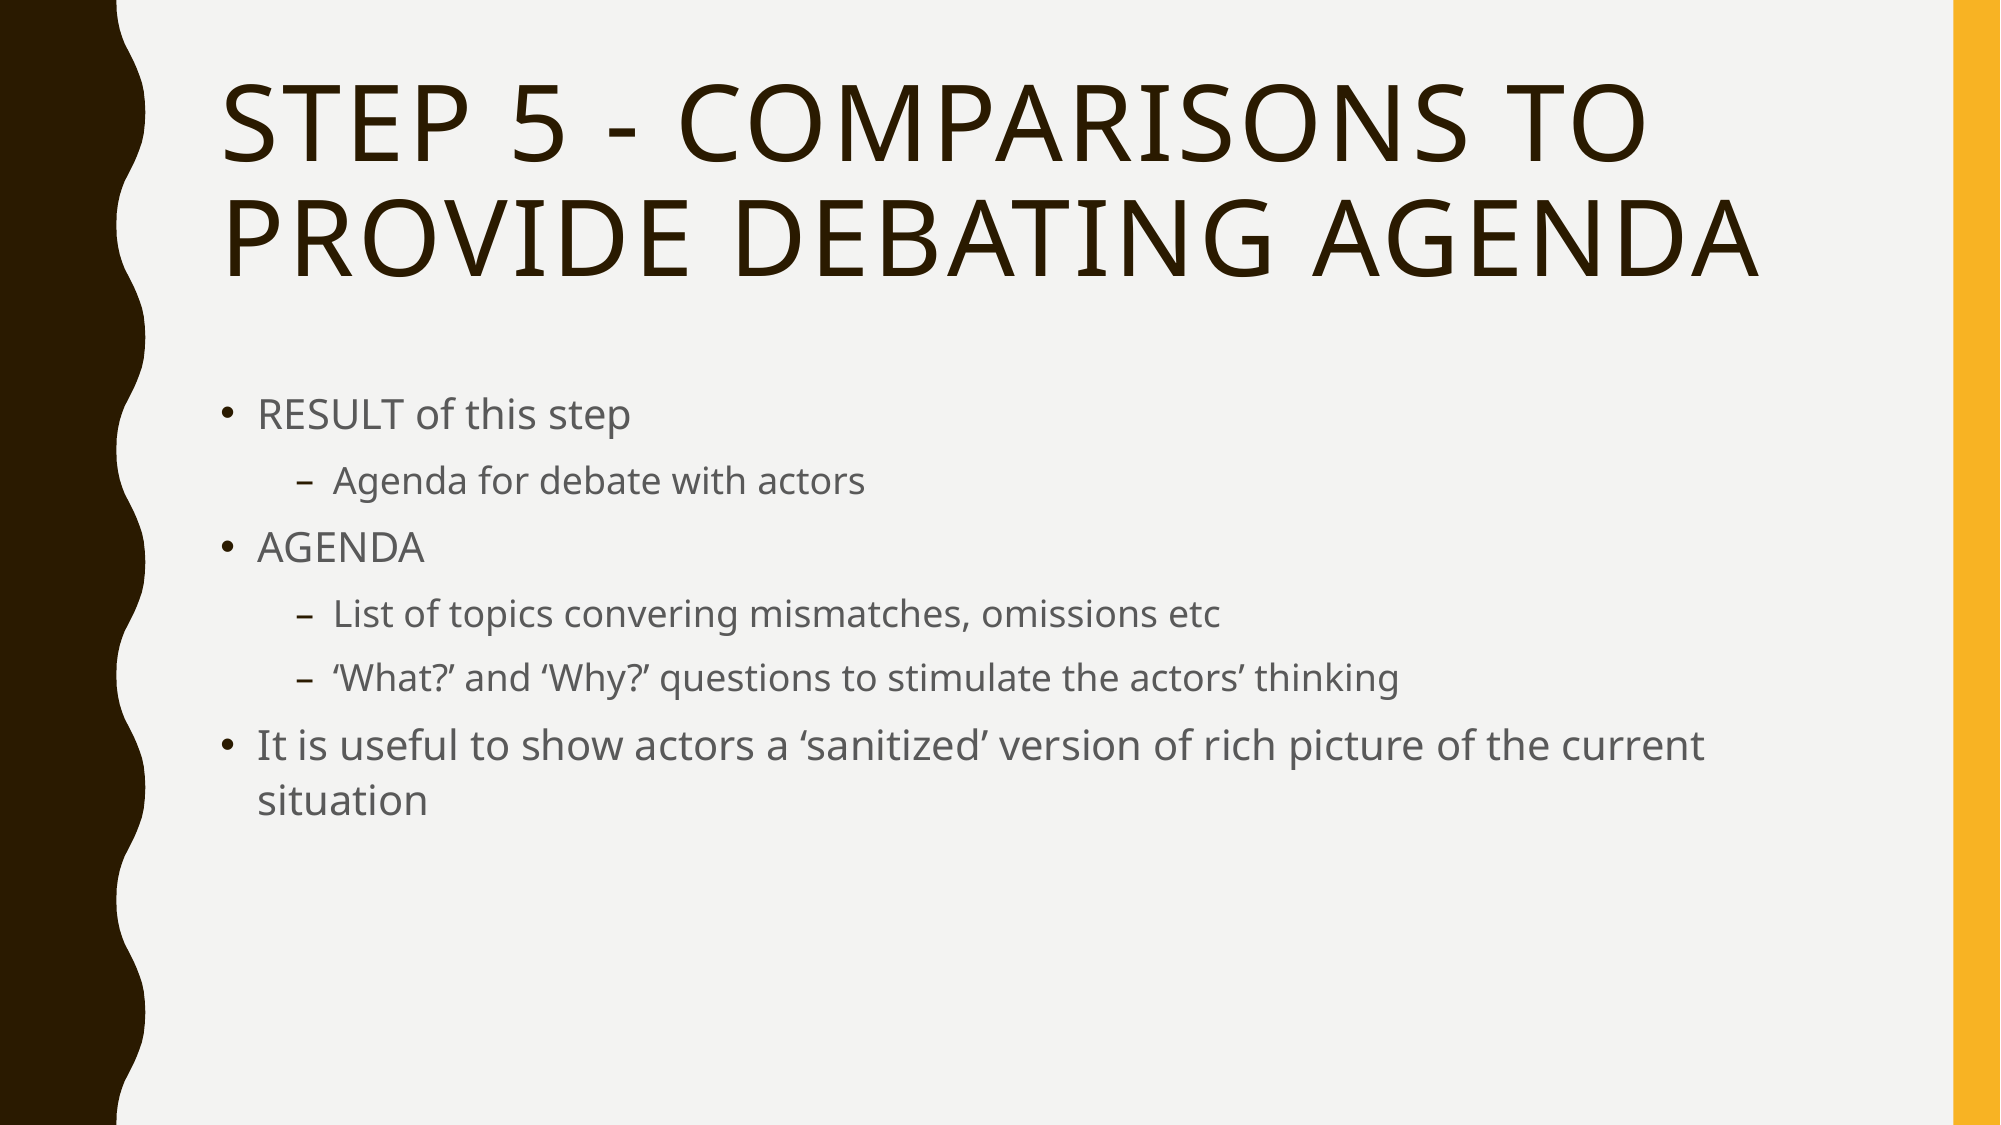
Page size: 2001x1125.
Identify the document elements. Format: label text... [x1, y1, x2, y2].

list RESULT of this step Agenda for debate with actors AGENDA List of topics convering mismatches, omissions etc ‘What?’ and ‘Why?’ questions to stimulate the actors’ thinking It is useful to show actors a ‘sanitized’ version of rich picture of the current situation [205, 375, 1875, 965]
title STEP 5 - ComparIsons to ProvIde DebatIng Agenda [205, 62, 1875, 308]
